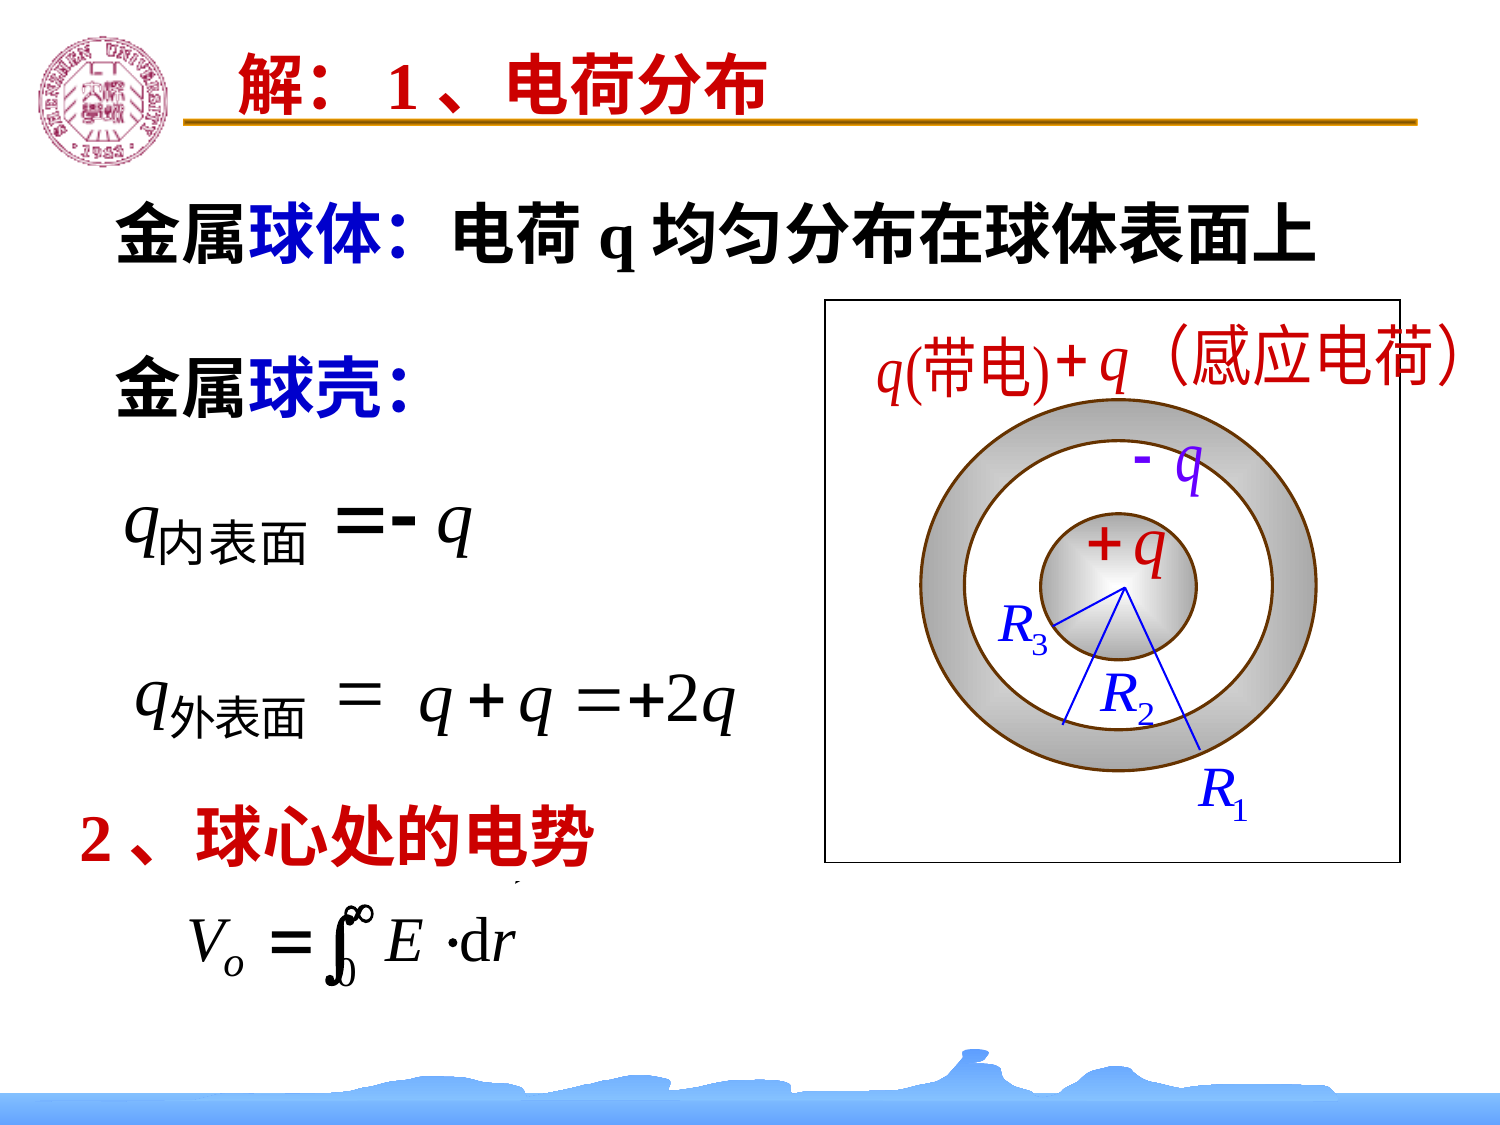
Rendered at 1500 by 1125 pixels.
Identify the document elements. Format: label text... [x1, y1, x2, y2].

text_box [1074, 512, 1176, 590]
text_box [1045, 314, 1471, 405]
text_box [987, 587, 1057, 666]
text_box [920, 509, 938, 662]
text_box 金属球体：电荷q均匀分布在球体表面上 [100, 184, 1341, 280]
text_box 解：1、电荷分布 [222, 35, 825, 130]
text_box [825, 299, 1400, 863]
text_box [1298, 547, 1317, 663]
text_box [1187, 749, 1256, 828]
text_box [123, 644, 383, 758]
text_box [182, 881, 537, 999]
text_box [1048, 759, 1181, 771]
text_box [1124, 432, 1213, 508]
text_box 2、球心处的电势 [64, 786, 668, 882]
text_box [943, 418, 1294, 751]
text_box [1124, 413, 1326, 538]
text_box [407, 656, 749, 752]
text_box 金属球壳： [100, 337, 479, 433]
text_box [111, 467, 491, 586]
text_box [1089, 653, 1163, 732]
picture [23, 23, 188, 176]
text_box [1063, 413, 1118, 417]
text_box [867, 326, 1058, 417]
